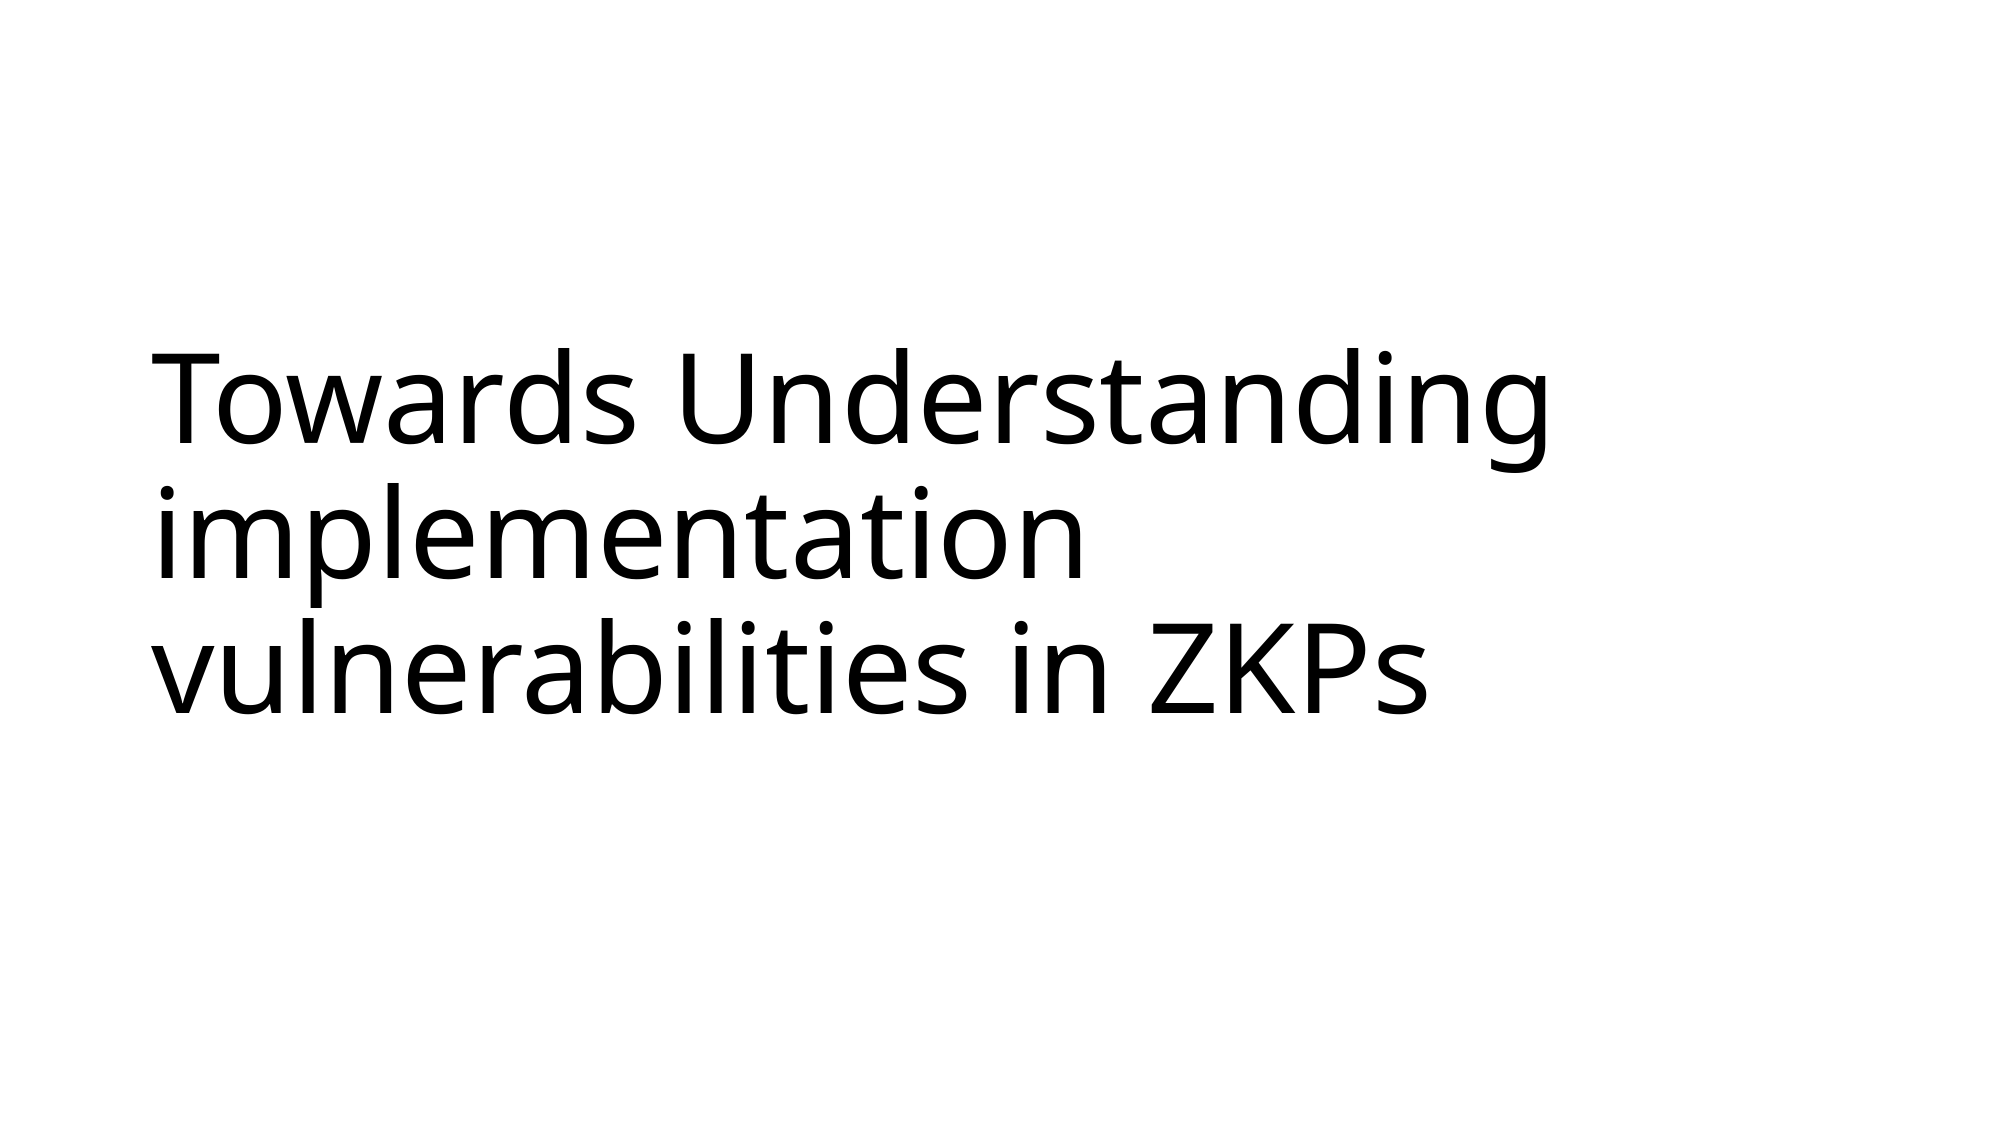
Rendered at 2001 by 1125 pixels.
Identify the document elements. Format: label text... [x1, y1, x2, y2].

title Towards Understanding implementation vulnerabilities in ZKPs [136, 280, 1862, 749]
